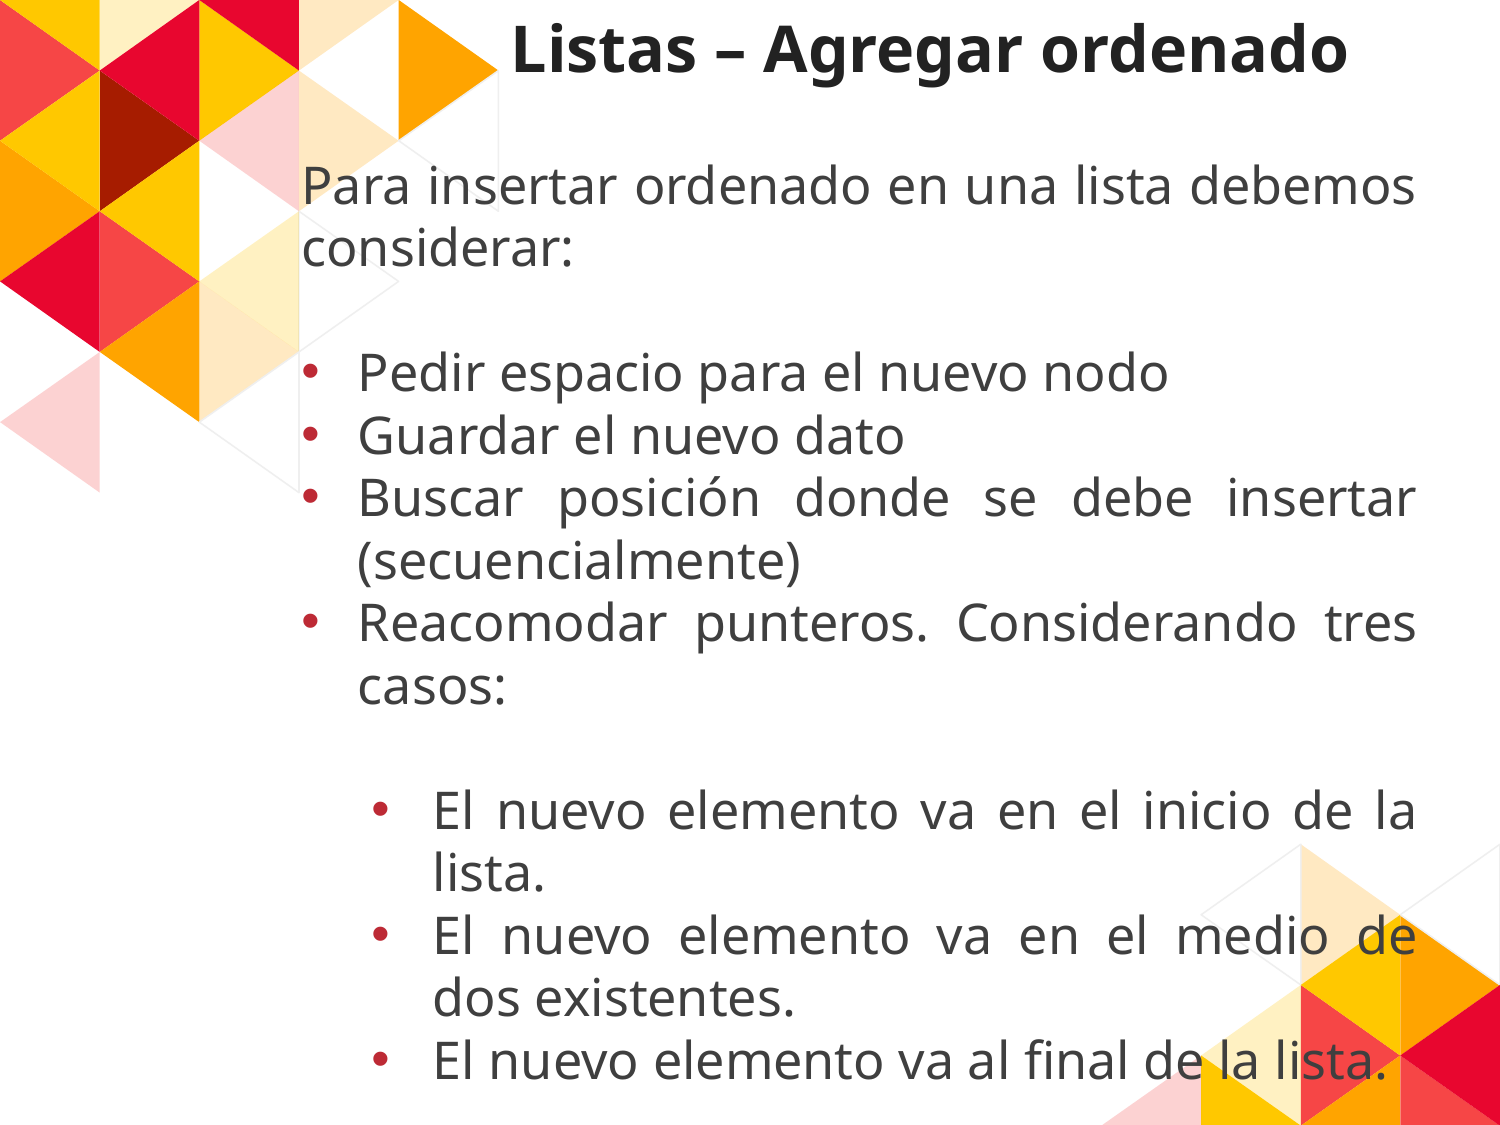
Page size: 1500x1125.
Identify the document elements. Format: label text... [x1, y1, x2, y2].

text_box Para insertar ordenado en una lista debemos considerar: Pedir espacio para el nuevo nodo Guardar el nuevo dato Buscar posición donde se debe insertar (secuencialmente) Reacomodar punteros. Considerando tres casos: El nuevo elemento va en el inicio de la lista. El nuevo elemento va en el medio de dos existentes. El nuevo elemento va al final de la lista. [286, 82, 1434, 1125]
title Listas – Agregar ordenado [495, 0, 1500, 217]
